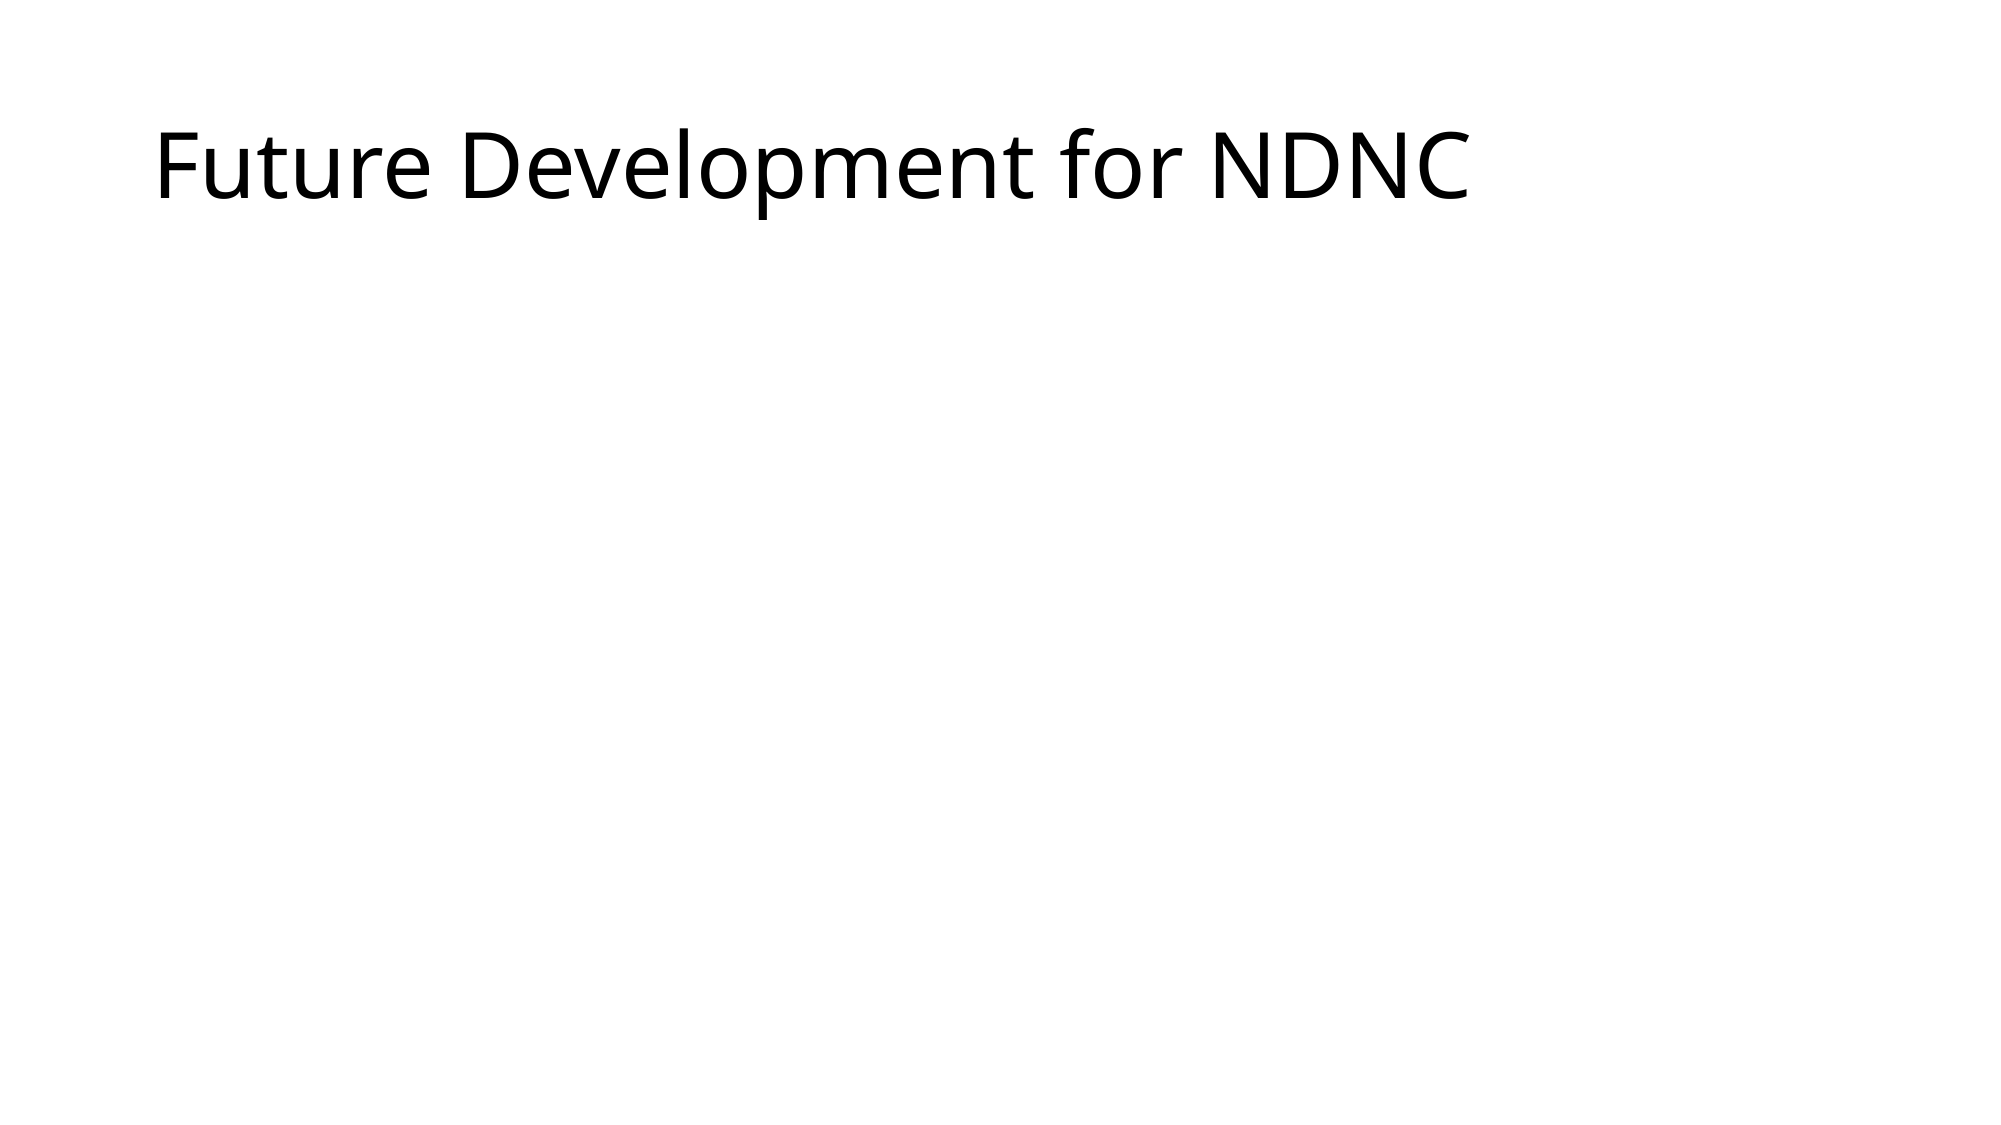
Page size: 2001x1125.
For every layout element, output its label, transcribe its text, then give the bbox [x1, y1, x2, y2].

title Future Development for NDNC [137, 59, 1863, 278]
